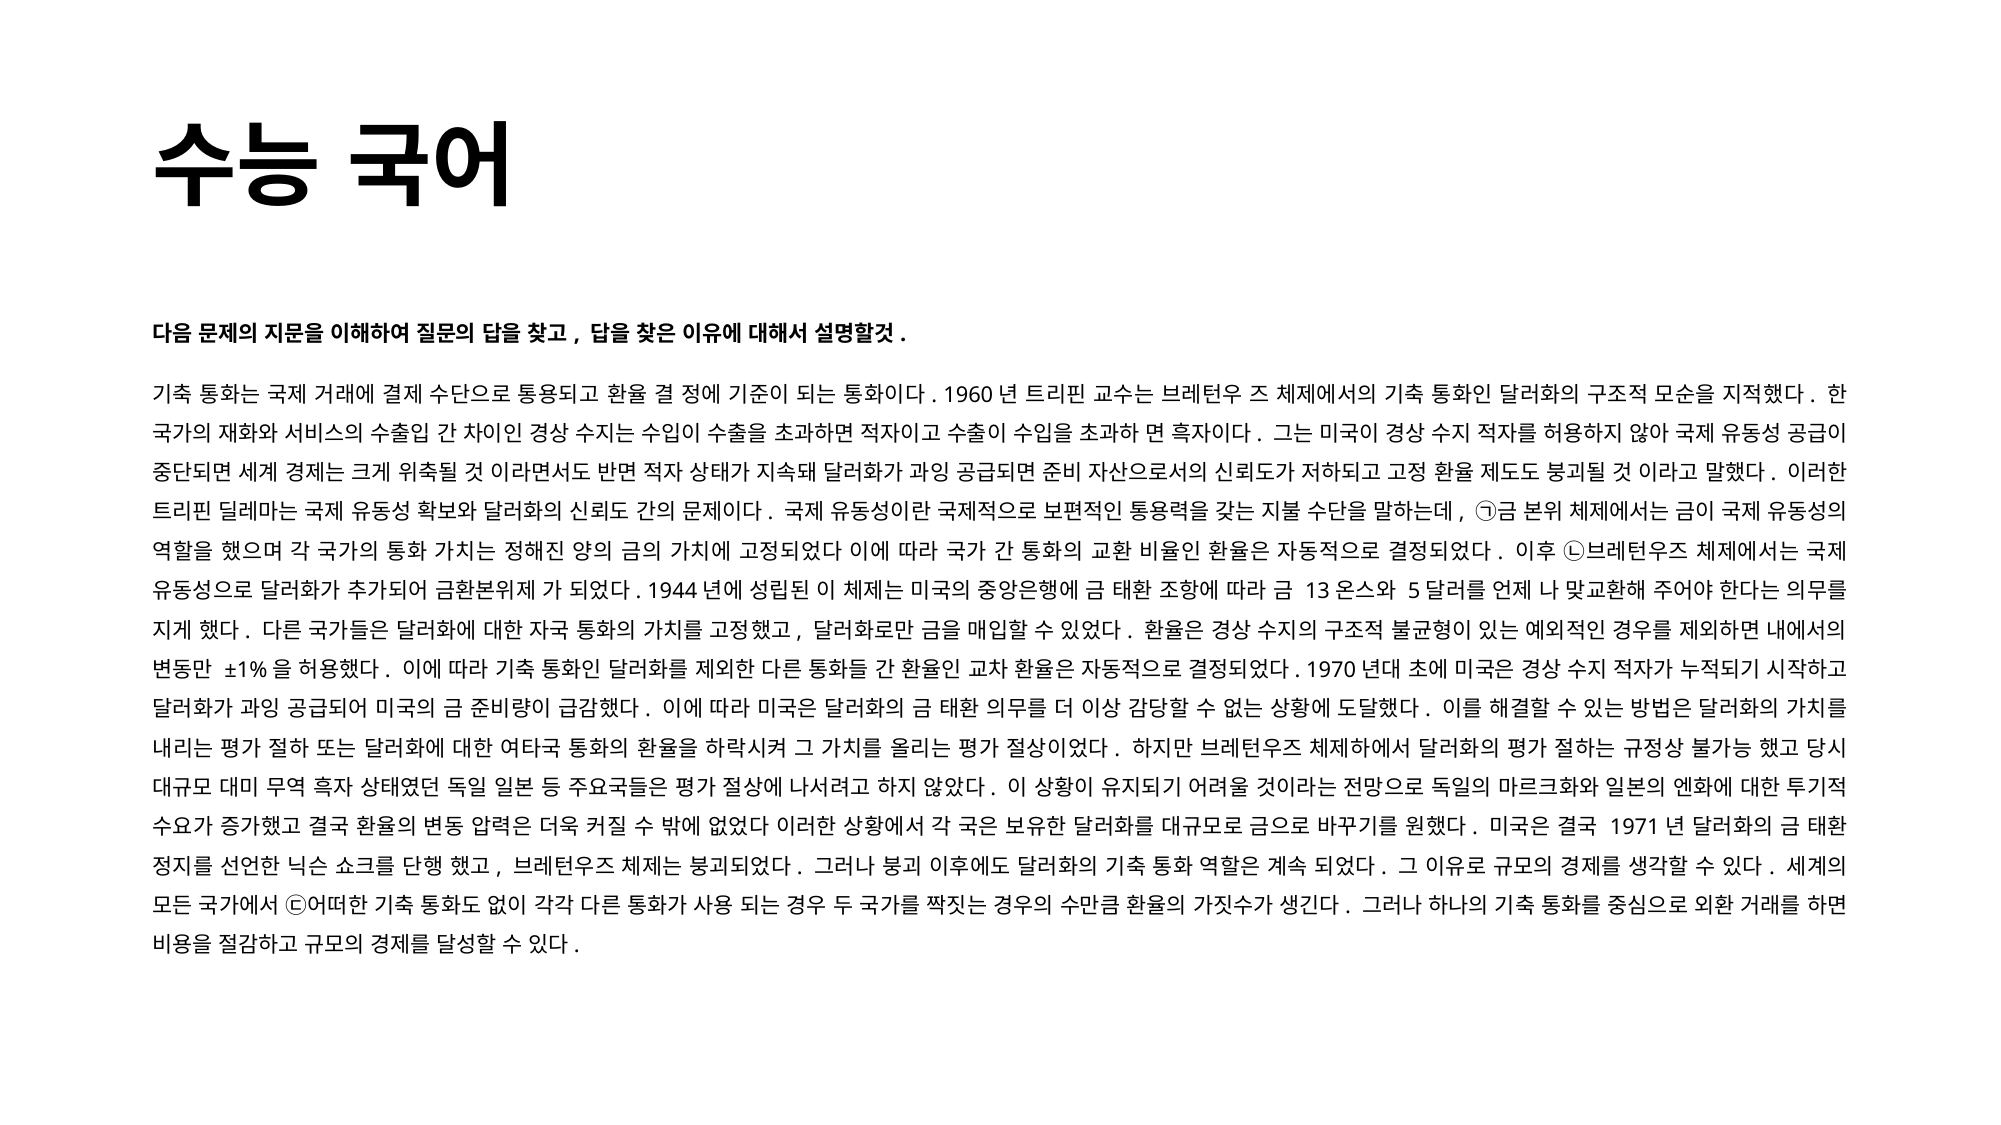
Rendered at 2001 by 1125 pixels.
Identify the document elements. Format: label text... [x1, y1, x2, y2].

title 수능 국어 [137, 59, 1863, 278]
list 다음 문제의 지문을 이해하여 질문의 답을 찾고, 답을 찾은 이유에 대해서 설명할것. 기축 통화는 국제 거래에 결제 수단으로 통용되고 환율 결 정에 기준이 되는 통화이다. 1960년 트리핀 교수는 브레턴우 즈 체제에서의 기축 통화인 달러화의 구조적 모순을 지적했다. 한 국가의 재화와 서비스의 수출입 간 차이인 경상 수지는 수입이 수출을 초과하면 적자이고 수출이 수입을 초과하 면 흑자이다. 그는 미국이 경상 수지 적자를 허용하지 않아 국제 유동성 공급이 중단되면 세계 경제는 크게 위축될 것 이라면서도 반면 적자 상태가 지속돼 달러화가 과잉 공급되면 준비 자산으로서의 신뢰도가 저하되고 고정 환율 제도도 붕괴될 것 이라고 말했다. 이러한 트리핀 딜레마는 국제 유동성 확보와 달러화의 신뢰도 간의 문제이다. 국제 유동성이란 국제적으로 보편적인 통용력을 갖는 지불 수단을 말하는데, ㉠금 본위 체제에서는 금이 국제 유동성의 역할을 했으며 각 국가의 통화 가치는 정해진 양의 금의 가치에 고정되었다 이에 따라 국가 간 통화의 교환 비율인 환율은 자동적으로 결정되었다. 이후 ㉡브레턴우즈 체제에서는 국제 유동성으로 달러화가 추가되어 금환본위제 가 되었다. 1944년에 성립된 이 체제는 미국의 중앙은행에 금 태환 조항에 따라 금 13온스와 5달러를 언제 나 맞교환해 주어야 한다는 의무를 지게 했다. 다른 국가들은 달러화에 대한 자국 통화의 가치를 고정했고, 달러화로만 금을 매입할 수 있었다. 환율은 경상 수지의 구조적 불균형이 있는 예외적인 경우를 제외하면 내에서의 변동만 ±1%을 허용했다. 이에 따라 기축 통화인 달러화를 제외한 다른 통화들 간 환율인 교차 환율은 자동적으로 결정되었다. 1970년대 초에 미국은 경상 수지 적자가 누적되기 시작하고 달러화가 과잉 공급되어 미국의 금 준비량이 급감했다. 이에 따라 미국은 달러화의 금 태환 의무를 더 이상 감당할 수 없는 상황에 도달했다. 이를 해결할 수 있는 방법은 달러화의 가치를 내리는 평가 절하 또는 달러화에 대한 여타국 통화의 환율을 하락시켜 그 가치를 올리는 평가 절상이었다. 하지만 브레턴우즈 체제하에서 달러화의 평가 절하는 규정상 불가능 했고 당시 대규모 대미 무역 흑자 상태였던 독일 일본 등 주요국들은 평가 절상에 나서려고 하지 않았다. 이 상황이 유지되기 어려울 것이라는 전망으로 독일의 마르크화와 일본의 엔화에 대한 투기적 수요가 증가했고 결국 환율의 변동 압력은 더욱 커질 수 밖에 없었다 이러한 상황에서 각 국은 보유한 달러화를 대규모로 금으로 바꾸기를 원했다. 미국은 결국 1971년 달러화의 금 태환 정지를 선언한 닉슨 쇼크를 단행 했고, 브레턴우즈 체제는 붕괴되었다. 그러나 붕괴 이후에도 달러화의 기축 통화 역할은 계속 되었다. 그 이유로 규모의 경제를 생각할 수 있다. 세계의 모든 국가에서 ㉢어떠한 기축 통화도 없이 각각 다른 통화가 사용 되는 경우 두 국가를 짝짓는 경우의 수만큼 환율의 가짓수가 생긴다. 그러나 하나의 기축 통화를 중심으로 외환 거래를 하면 비용을 절감하고 규모의 경제를 달성할 수 있다. [137, 299, 1863, 1014]
